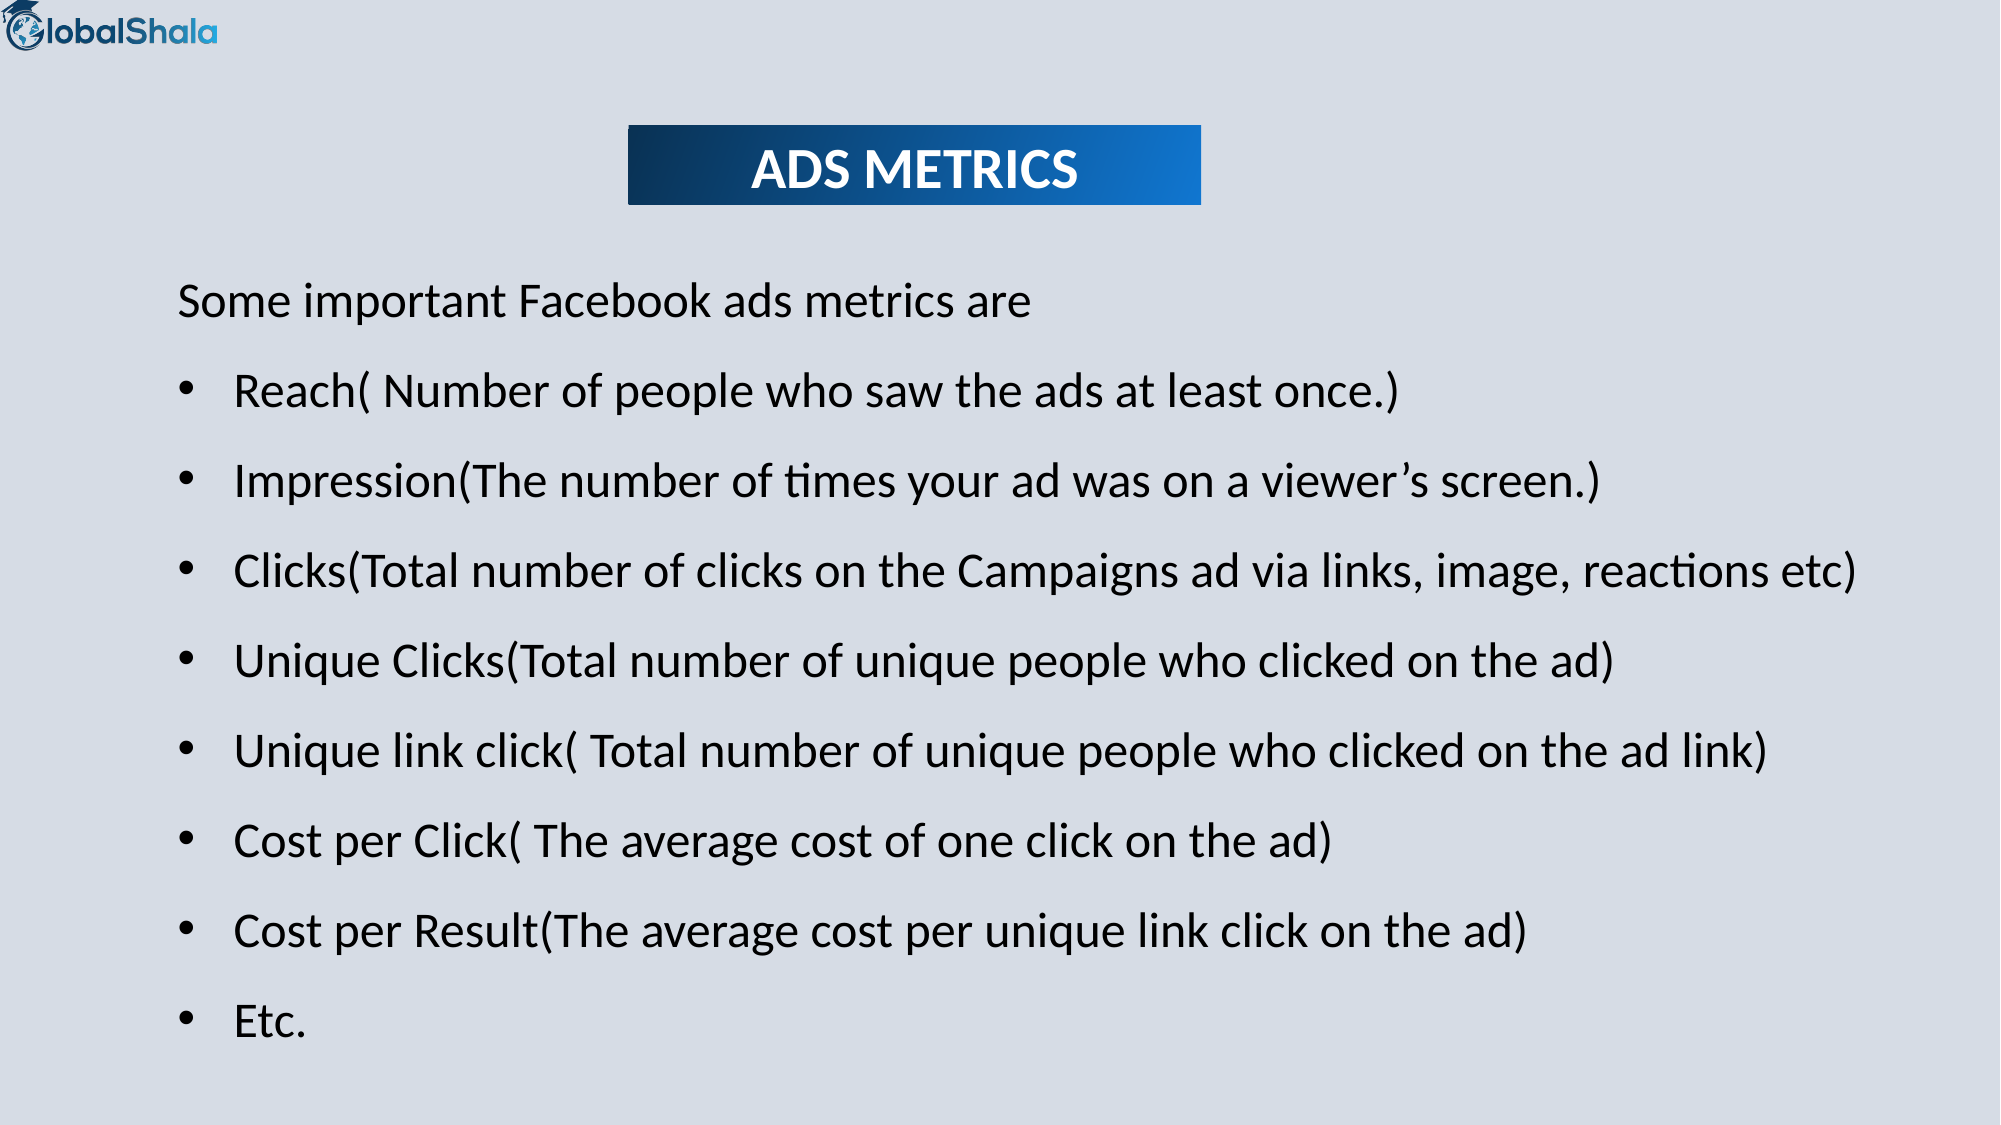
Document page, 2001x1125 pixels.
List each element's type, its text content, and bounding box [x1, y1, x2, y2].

text_box Some important Facebook ads metrics are Reach( Number of people who saw the ads at least once.) Impression(The number of times your ad was on a viewer’s screen.) Clicks(Total number of clicks on the Campaigns ad via links, image, reactions etc) Unique Clicks(Total number of unique people who clicked on the ad) Unique link click( Total number of unique people who clicked on the ad link) Cost per Click( The average cost of one click on the ad) Cost per Result(The average cost per unique link click on the ad) Etc. [162, 588, 2000, 787]
picture [0, 0, 217, 51]
text_box ADS METRICS [628, 125, 1202, 205]
